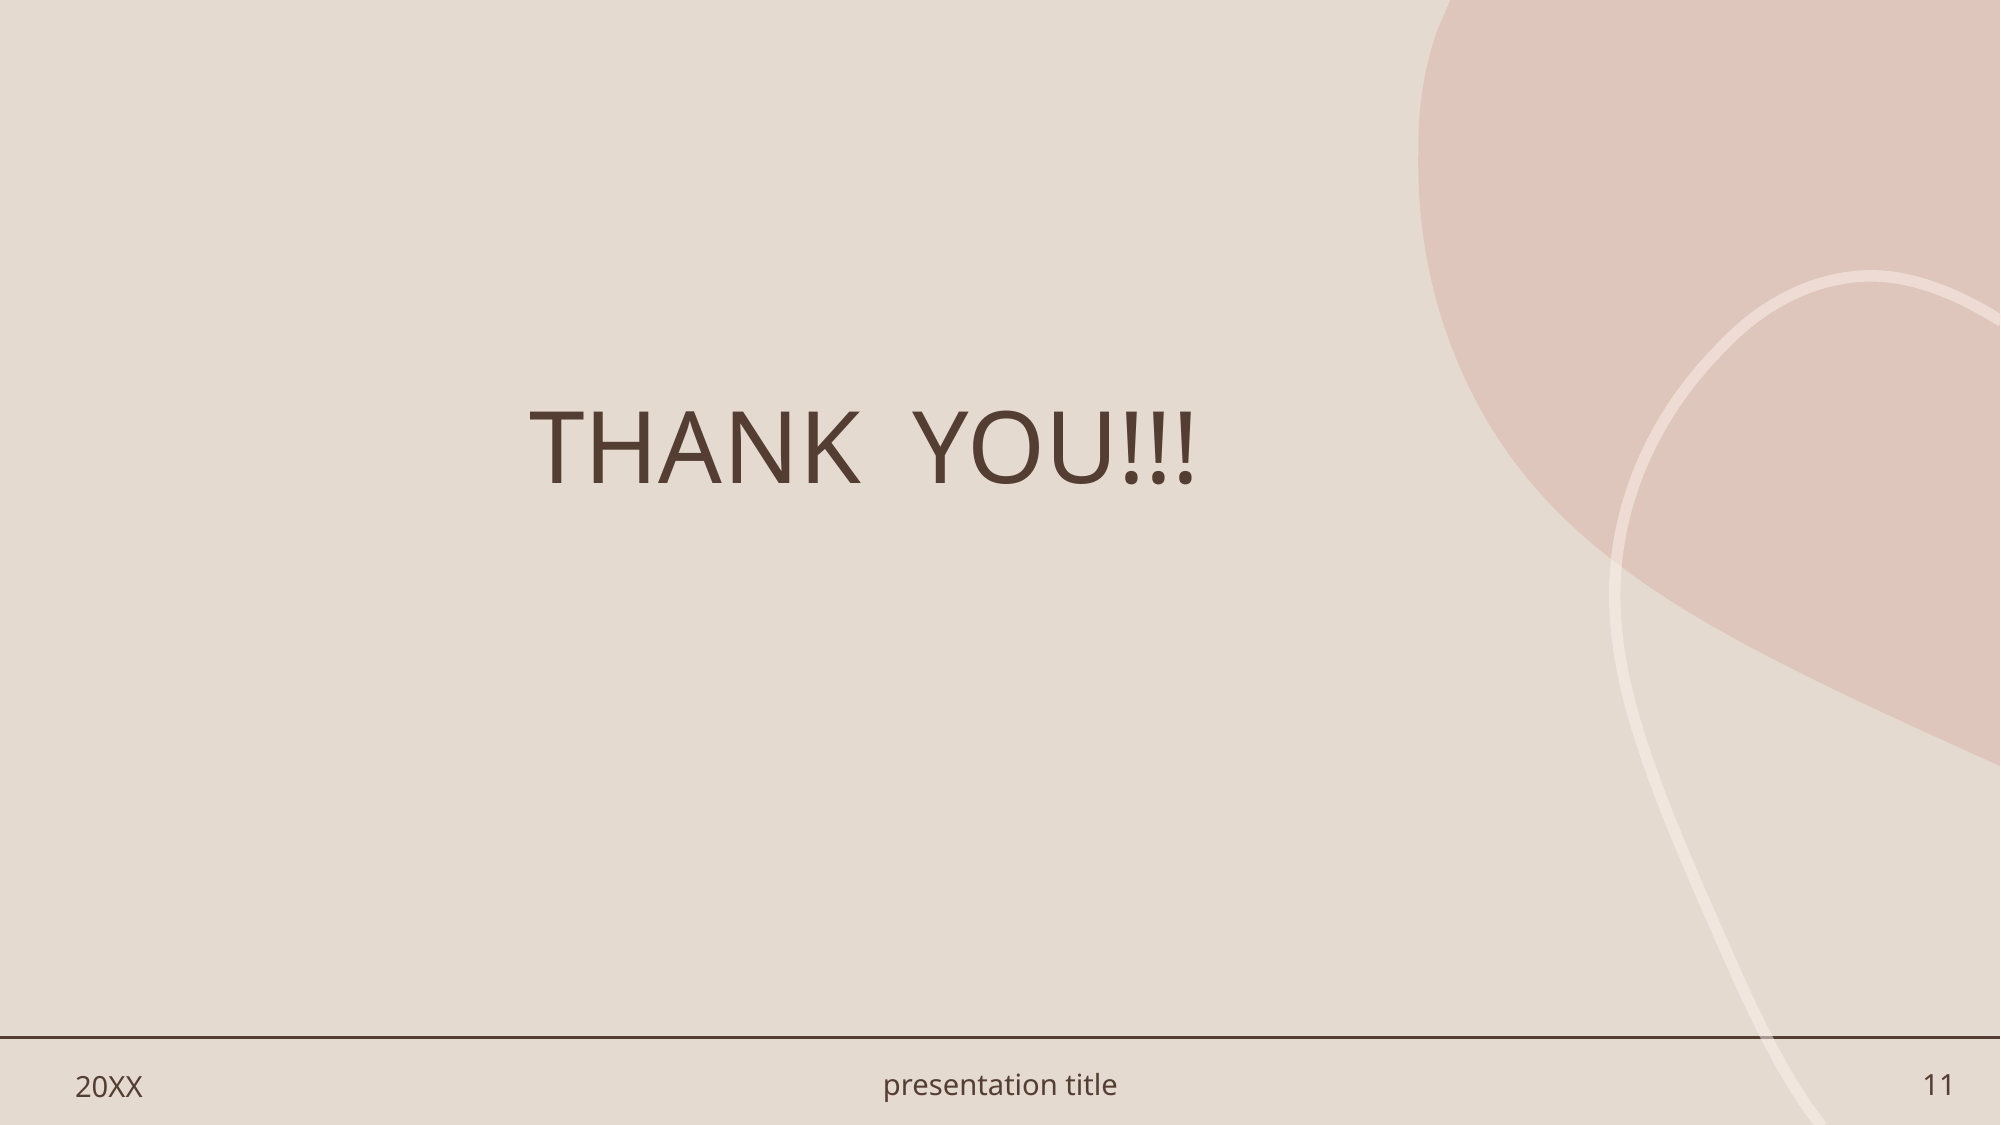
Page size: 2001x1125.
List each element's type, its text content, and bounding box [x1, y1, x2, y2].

title THANK YOU!!! [514, 299, 2000, 513]
footer presentation title [718, 1060, 1283, 1112]
slide_number 11 [1808, 1060, 1971, 1112]
slide_number 20XX [60, 1060, 222, 1112]
